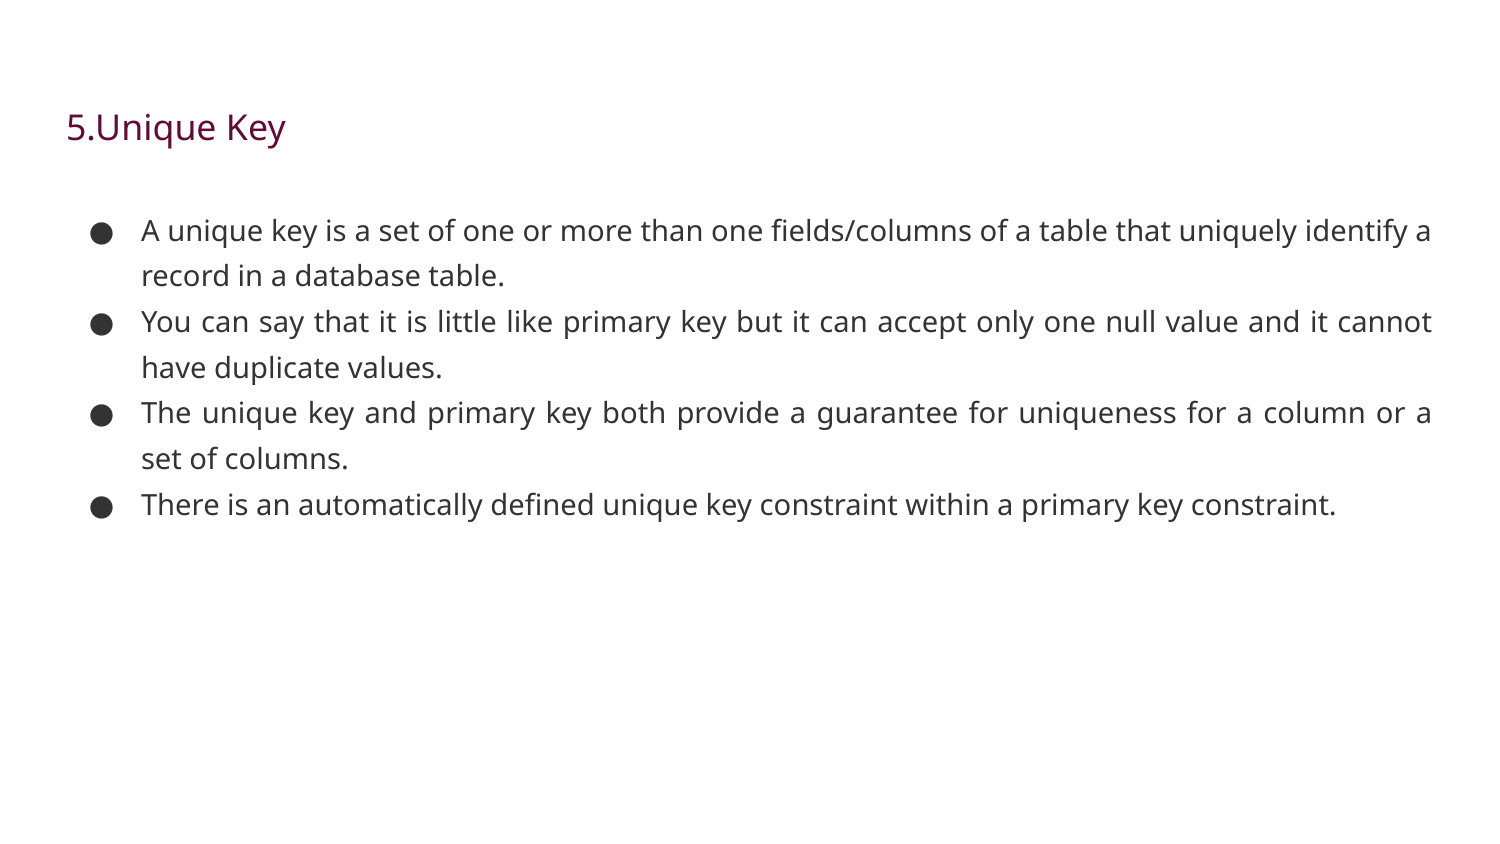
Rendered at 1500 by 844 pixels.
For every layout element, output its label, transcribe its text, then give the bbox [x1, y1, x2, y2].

title 5.Unique Key [51, 72, 1449, 167]
list A unique key is a set of one or more than one fields/columns of a table that uniquely identify a record in a database table. You can say that it is little like primary key but it can accept only one null value and it cannot have duplicate values. The unique key and primary key both provide a guarantee for uniqueness for a column or a set of columns. There is an automatically defined unique key constraint within a primary key constraint. [51, 189, 1449, 750]
